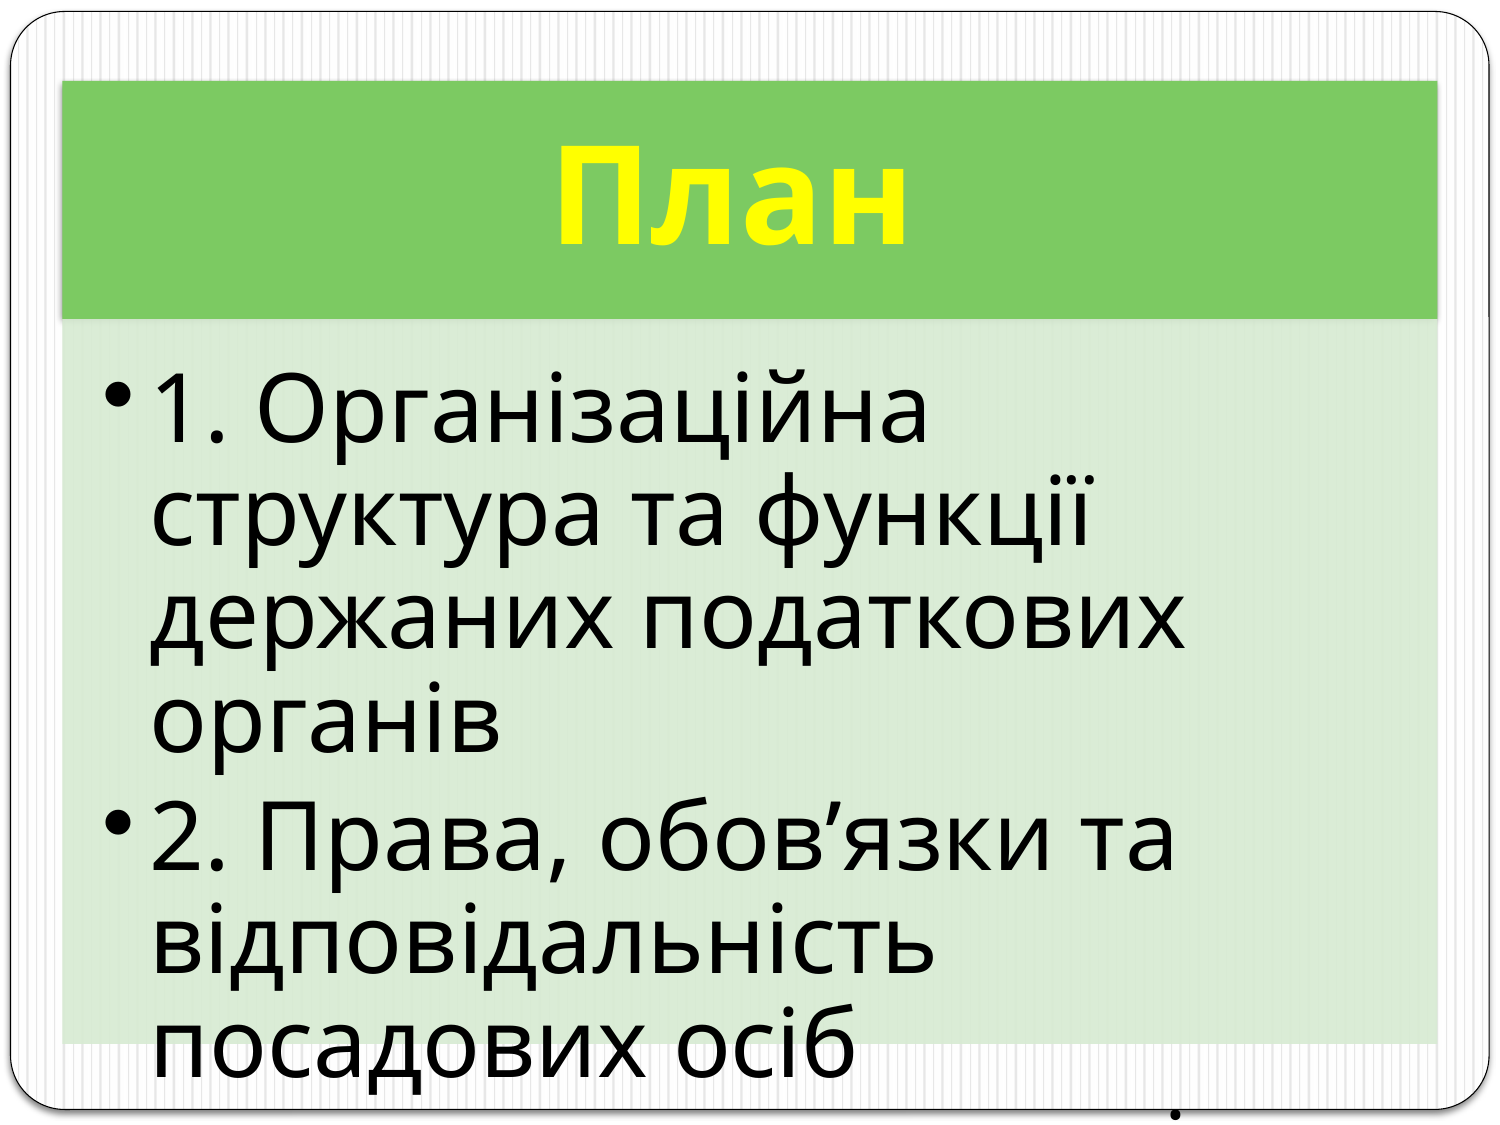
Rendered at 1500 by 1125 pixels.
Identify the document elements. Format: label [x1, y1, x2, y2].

text_box [62, 49, 1438, 1076]
